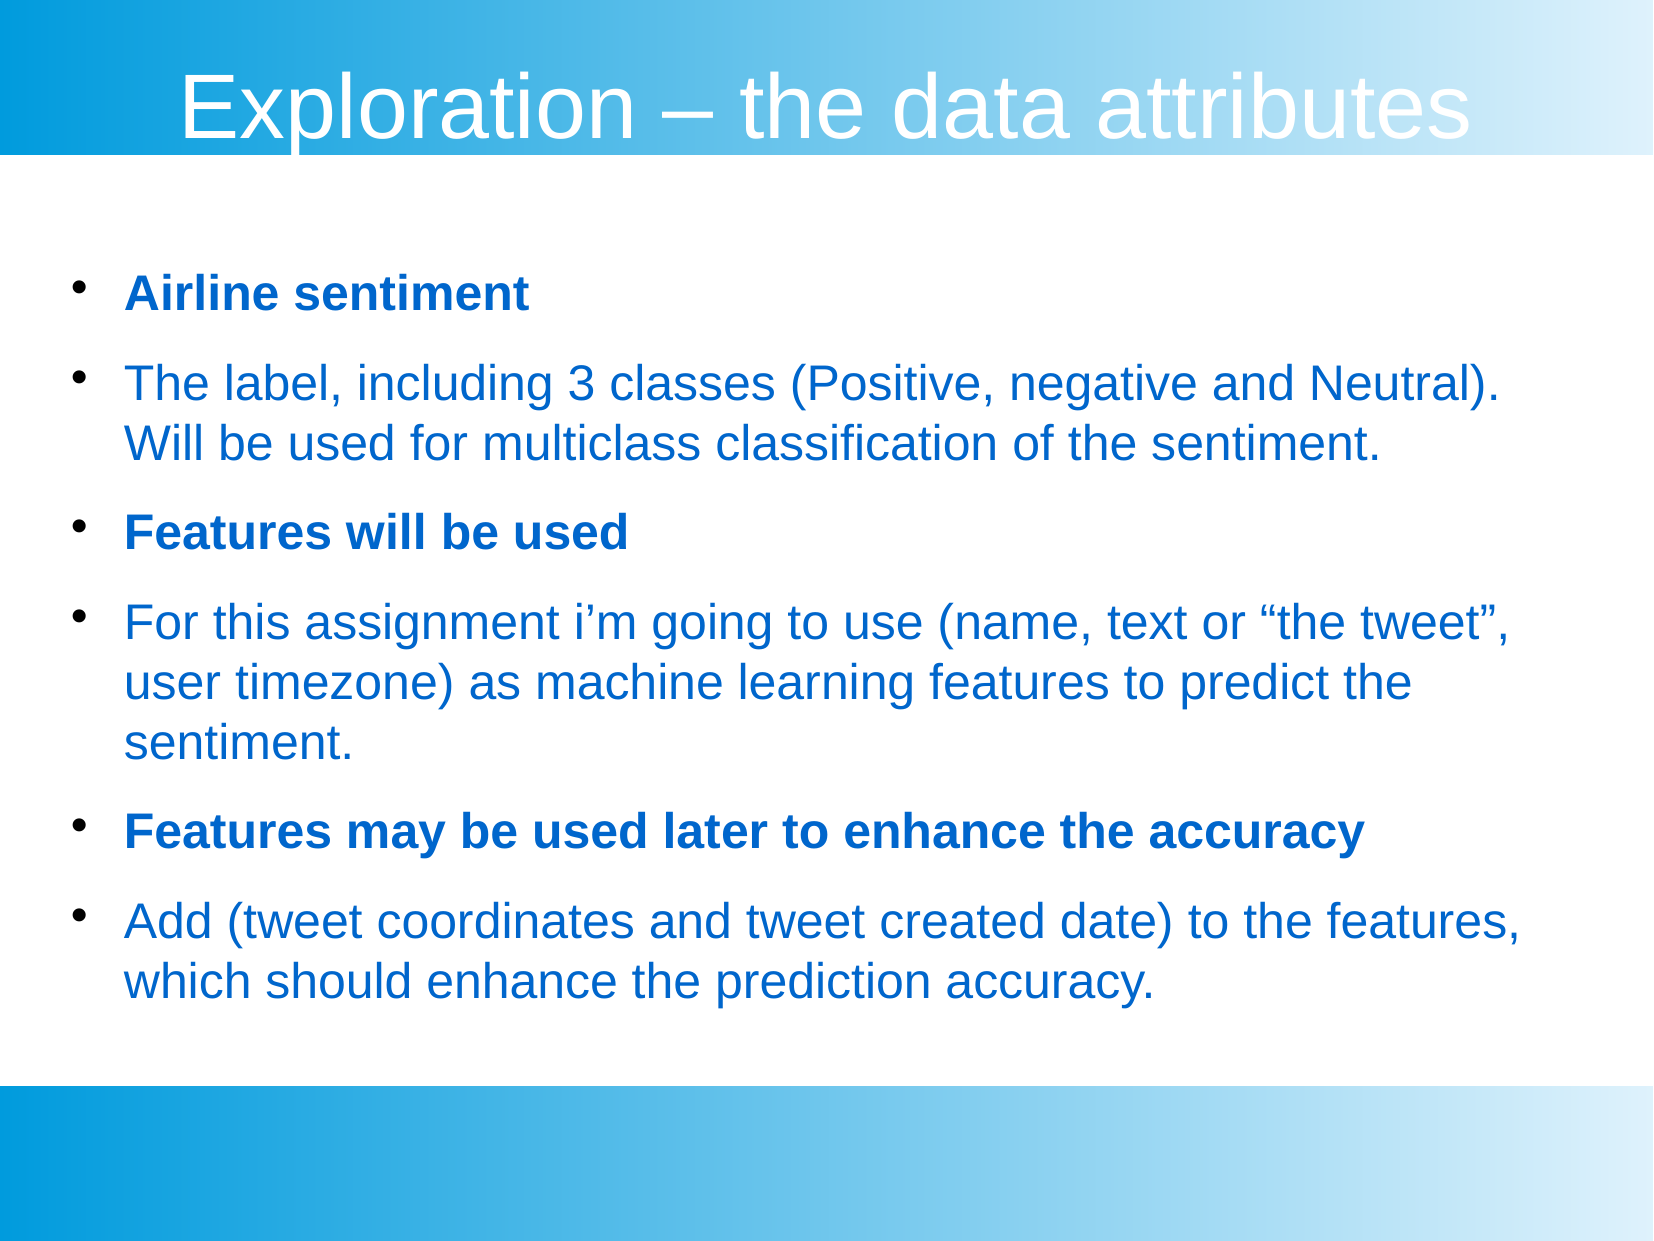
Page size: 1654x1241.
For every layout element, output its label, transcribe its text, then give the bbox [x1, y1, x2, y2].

text_box Airline sentiment The label, including 3 classes (Positive, negative and Neutral). Will be used for multiclass classification of the sentiment. Features will be used For this assignment i’m going to use (name, text or “the tweet”, user timezone) as machine learning features to predict the sentiment. Features may be used later to enhance the accuracy Add (tweet coordinates and tweet created date) to the features, which should enhance the prediction accuracy. [53, 260, 1542, 980]
text_box Exploration – the data attributes [82, 46, 1571, 157]
